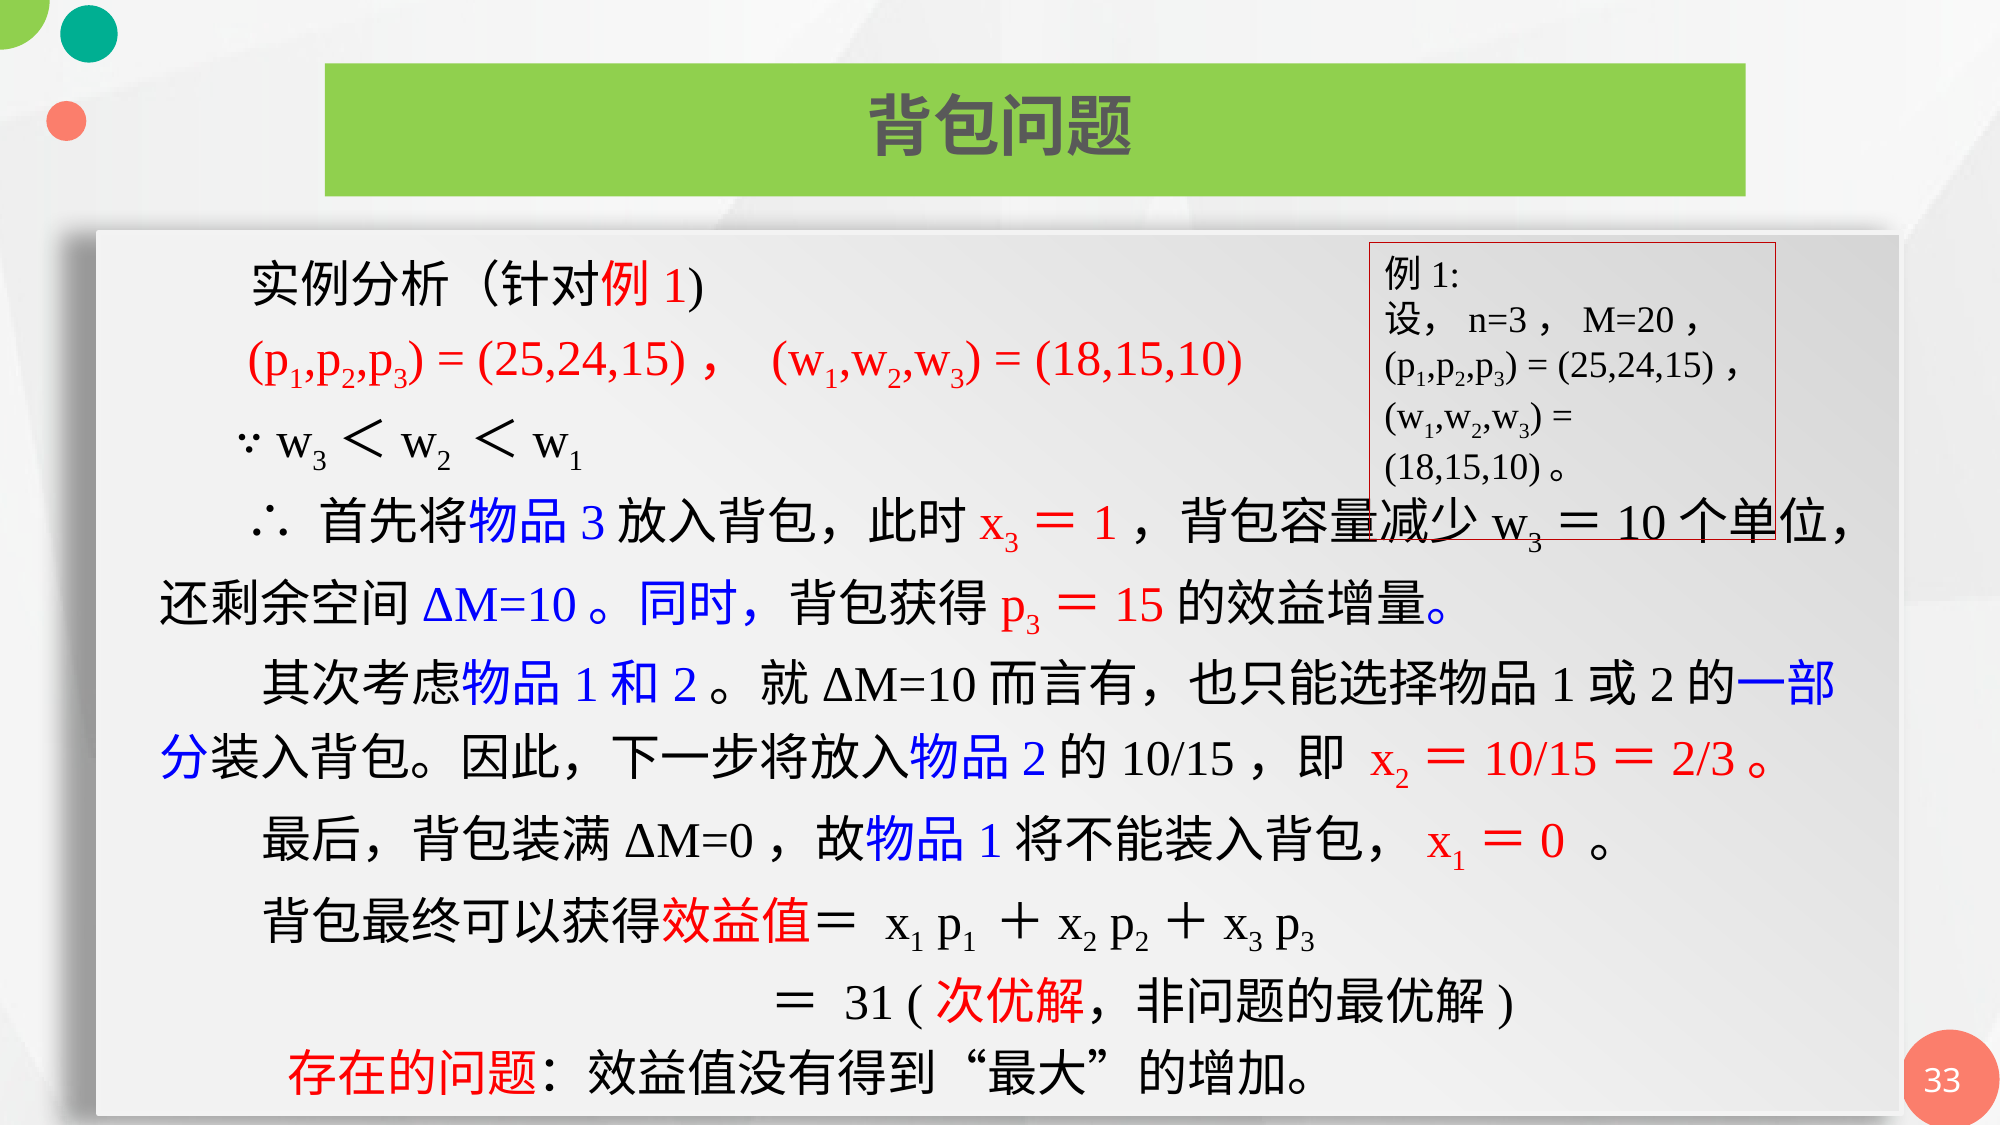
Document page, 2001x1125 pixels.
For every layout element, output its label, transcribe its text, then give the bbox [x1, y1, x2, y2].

text_box 实例分析（针对例1) (p1,p2,p3) = (25,24,15)， (w1,w2,w3) = (18,15,10) ∵ w3＜w2 ＜w1 ∴ 首先将物品3放入背包，此时x3＝1，背包容量减少w3＝10个单位，还剩余空间ΔM=10。同时，背包获得p3＝15的效益增量。 其次考虑物品1和2。就ΔM=10而言有，也只能选择物品1或2的一部分装入背包。因此，下一步将放入物品2的10/15，即 x2＝10/15＝2/3。 最后，背包装满ΔM=0，故物品1将不能装入背包，x1＝0 。 背包最终可以获得效益值＝ x1 p1 ＋x2 p2＋x3 p3 ＝ 31 (次优解，非问题的最优解) 存在的问题：效益值没有得到“最大”的增加。 [144, 1114, 1855, 1125]
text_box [0, 0, 2000, 1125]
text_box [98, 63, 1902, 1114]
